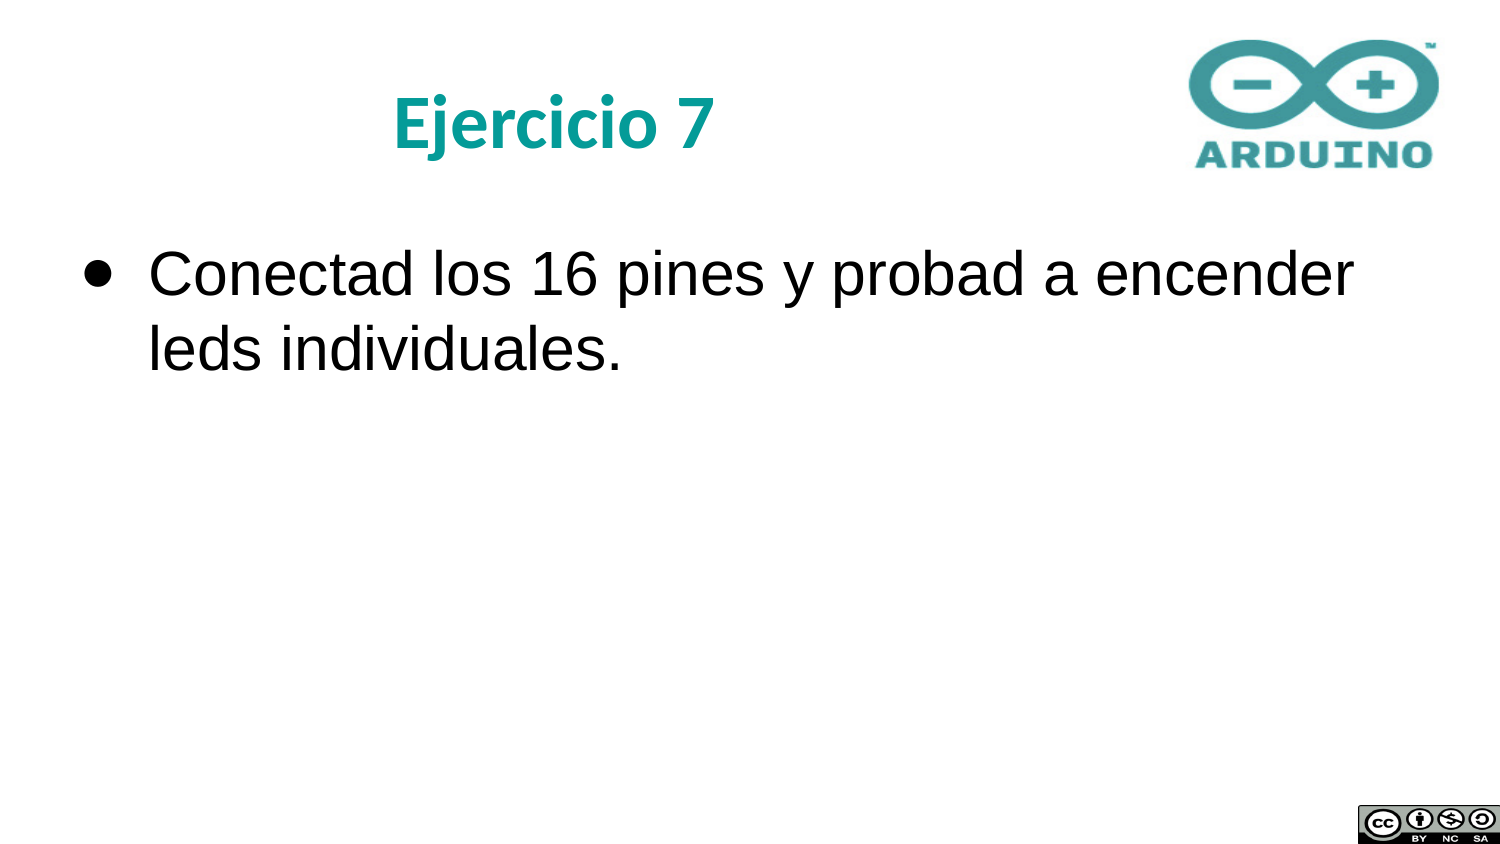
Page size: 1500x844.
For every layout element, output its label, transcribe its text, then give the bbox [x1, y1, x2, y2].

text_box Conectad los 16 pines y probad a encender leds individuales. [68, 227, 1395, 776]
picture [1358, 805, 1500, 844]
picture [1170, 20, 1467, 187]
title Ejercicio 7 [21, 71, 1088, 195]
